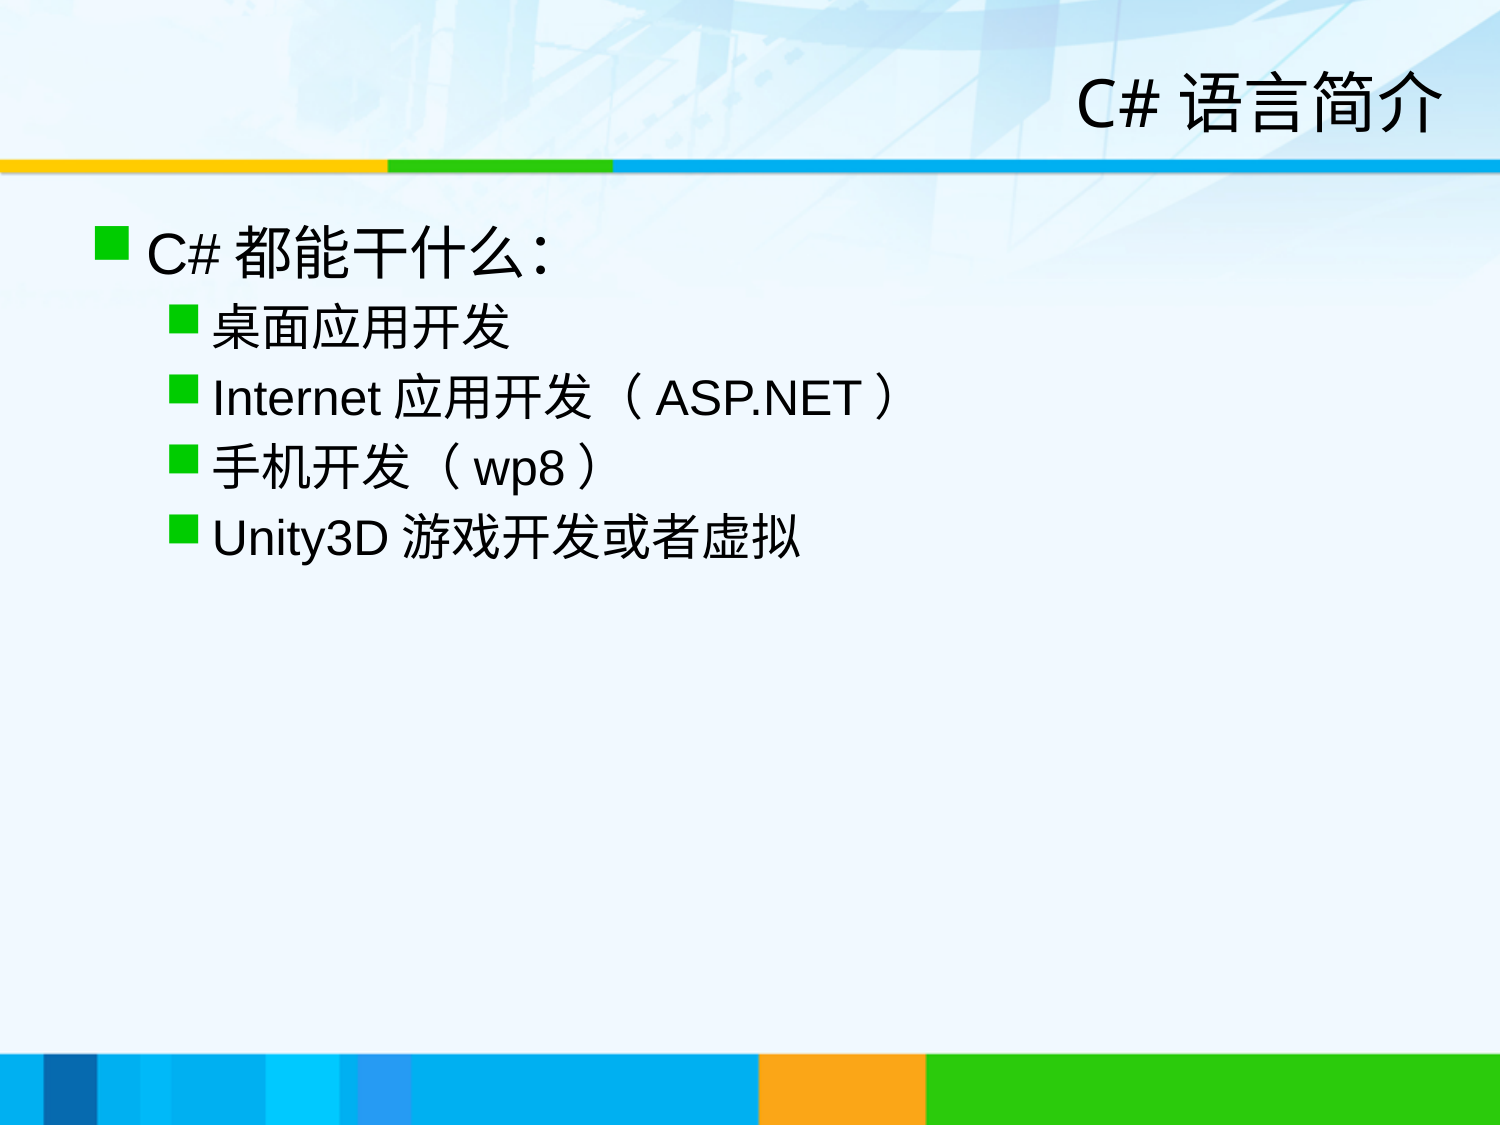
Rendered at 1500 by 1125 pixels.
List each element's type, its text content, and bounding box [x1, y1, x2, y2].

list C#都能干什么： 桌面应用开发 Internet应用开发（ASP.NET） 手机开发（wp8） Unity3D游戏开发或者虚拟 [74, 208, 1426, 1006]
title C#语言简介 [371, 54, 1460, 148]
picture [0, 0, 1500, 1125]
